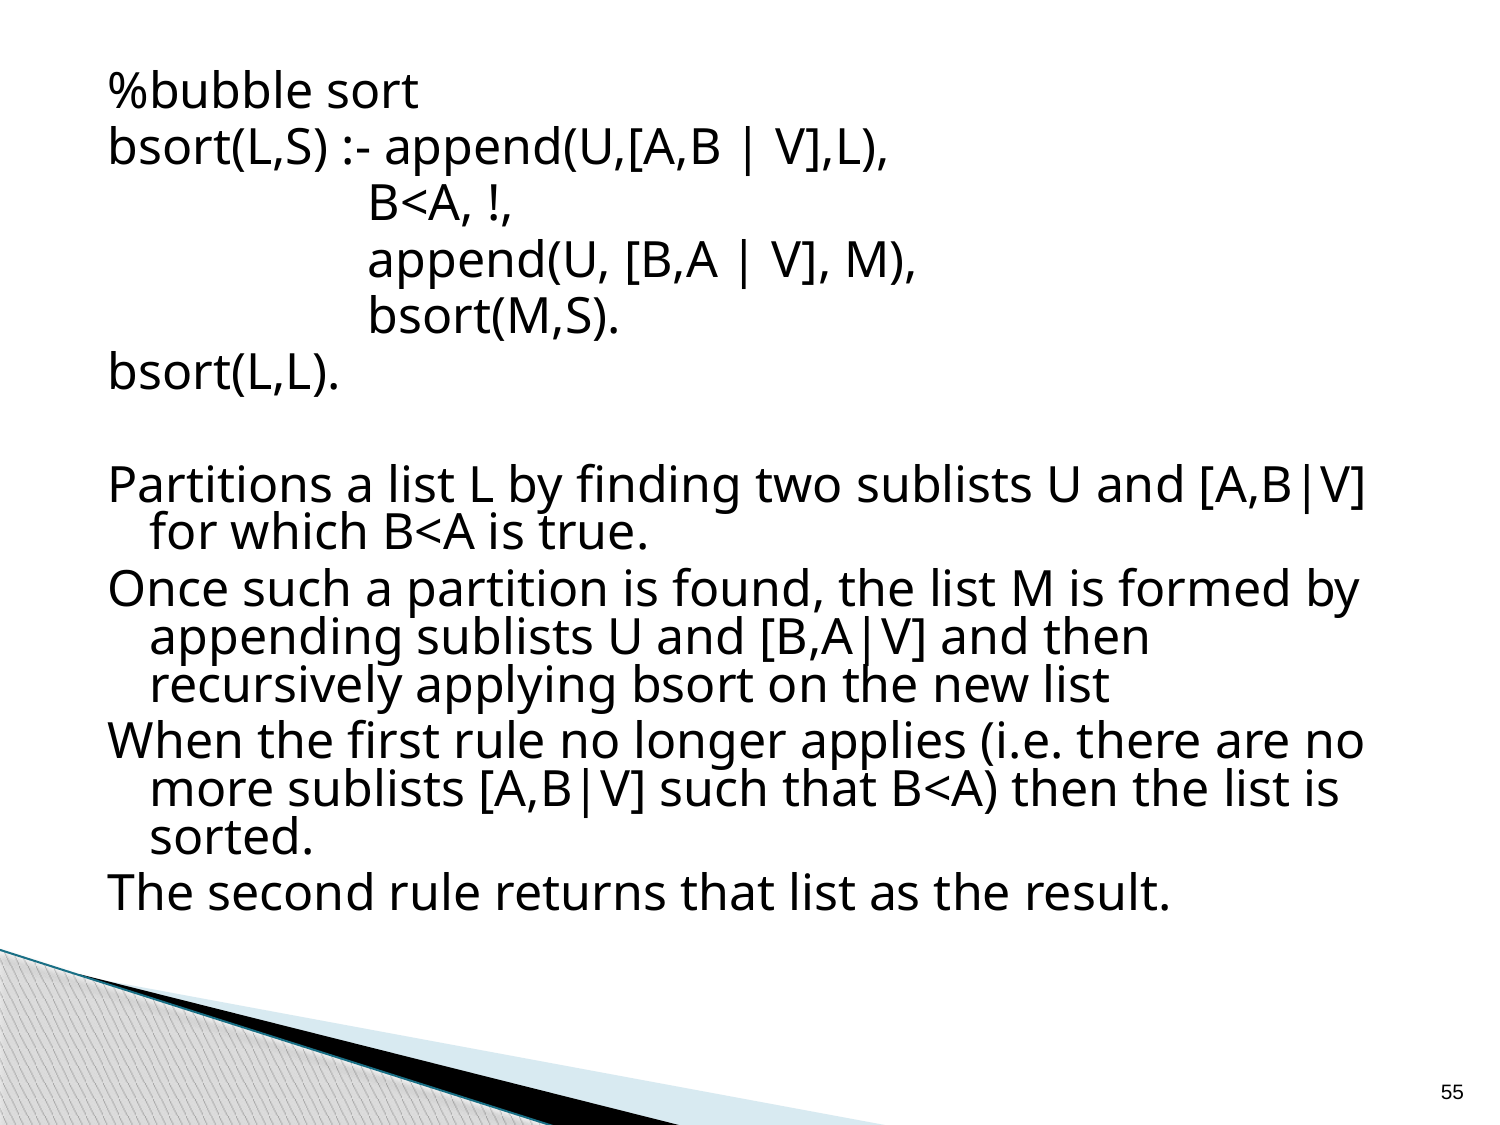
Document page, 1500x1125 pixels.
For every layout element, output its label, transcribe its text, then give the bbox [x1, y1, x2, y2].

list %bubble sort bsort(L,S) :- append(U,[A,B | V],L), B<A, !, append(U, [B,A | V], M), bsort(M,S). bsort(L,L). Partitions a list L by finding two sublists U and [A,B|V] for which B<A is true. Once such a partition is found, the list M is formed by appending sublists U and [B,A|V] and then recursively applying bsort on the new list When the first rule no longer applies (i.e. there are no more sublists [A,B|V] such that B<A) then the list is sorted. The second rule returns that list as the result. [75, 62, 1425, 1005]
slide_number 55 [1418, 1051, 1479, 1112]
